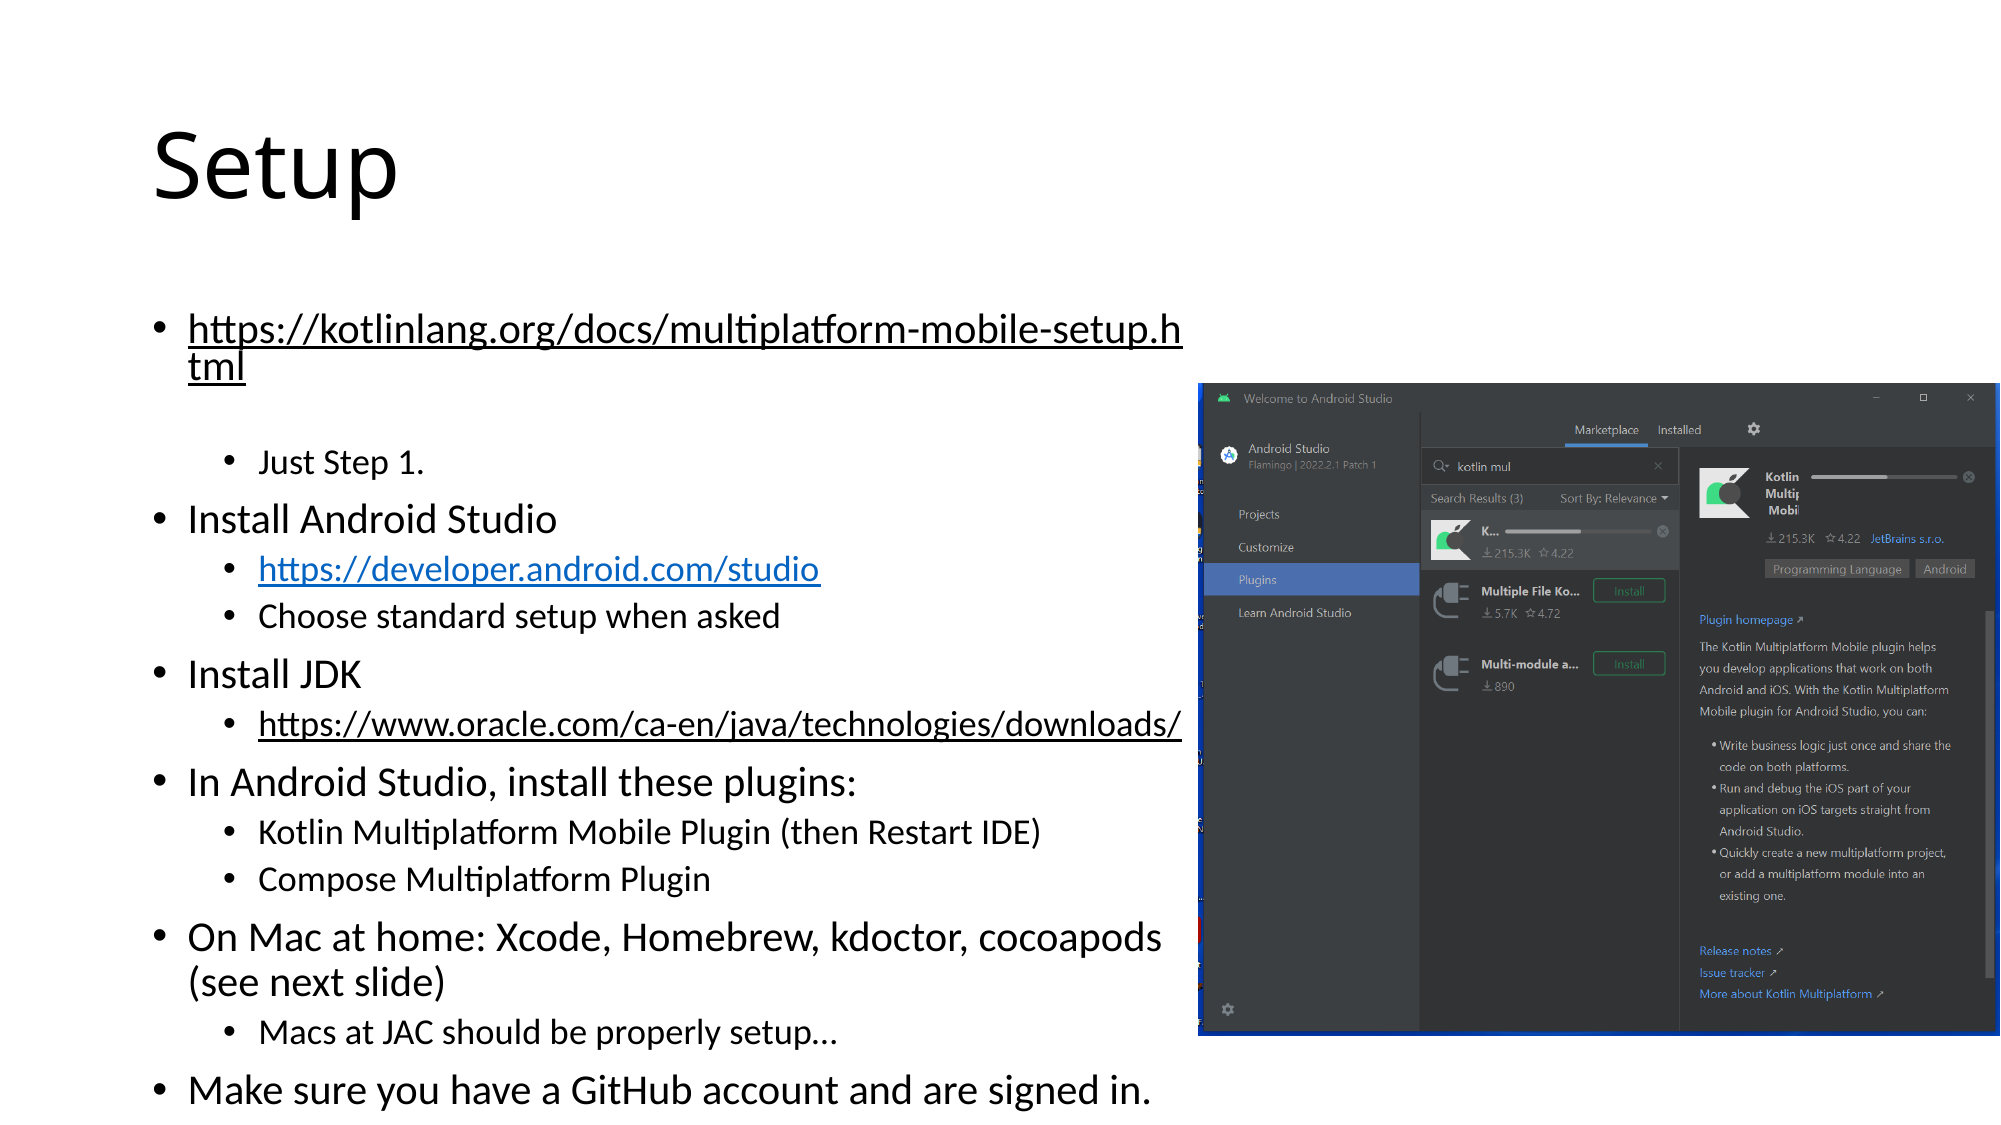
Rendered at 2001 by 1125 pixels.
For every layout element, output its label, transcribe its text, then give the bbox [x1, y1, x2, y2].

picture [1198, 383, 2000, 1036]
list https://kotlinlang.org/docs/multiplatform-mobile-setup.html Just Step 1. Install Android Studio https://developer.android.com/studio Choose standard setup when asked Install JDK https://www.oracle.com/ca-en/java/technologies/downloads/ In Android Studio, install these plugins: Kotlin Multiplatform Mobile Plugin (then Restart IDE) Compose Multiplatform Plugin On Mac at home: Xcode, Homebrew, kdoctor, cocoapods (see next slide) Macs at JAC should be properly setup… Make sure you have a GitHub account and are signed in. [137, 299, 1198, 1125]
title Setup [137, 59, 1863, 278]
